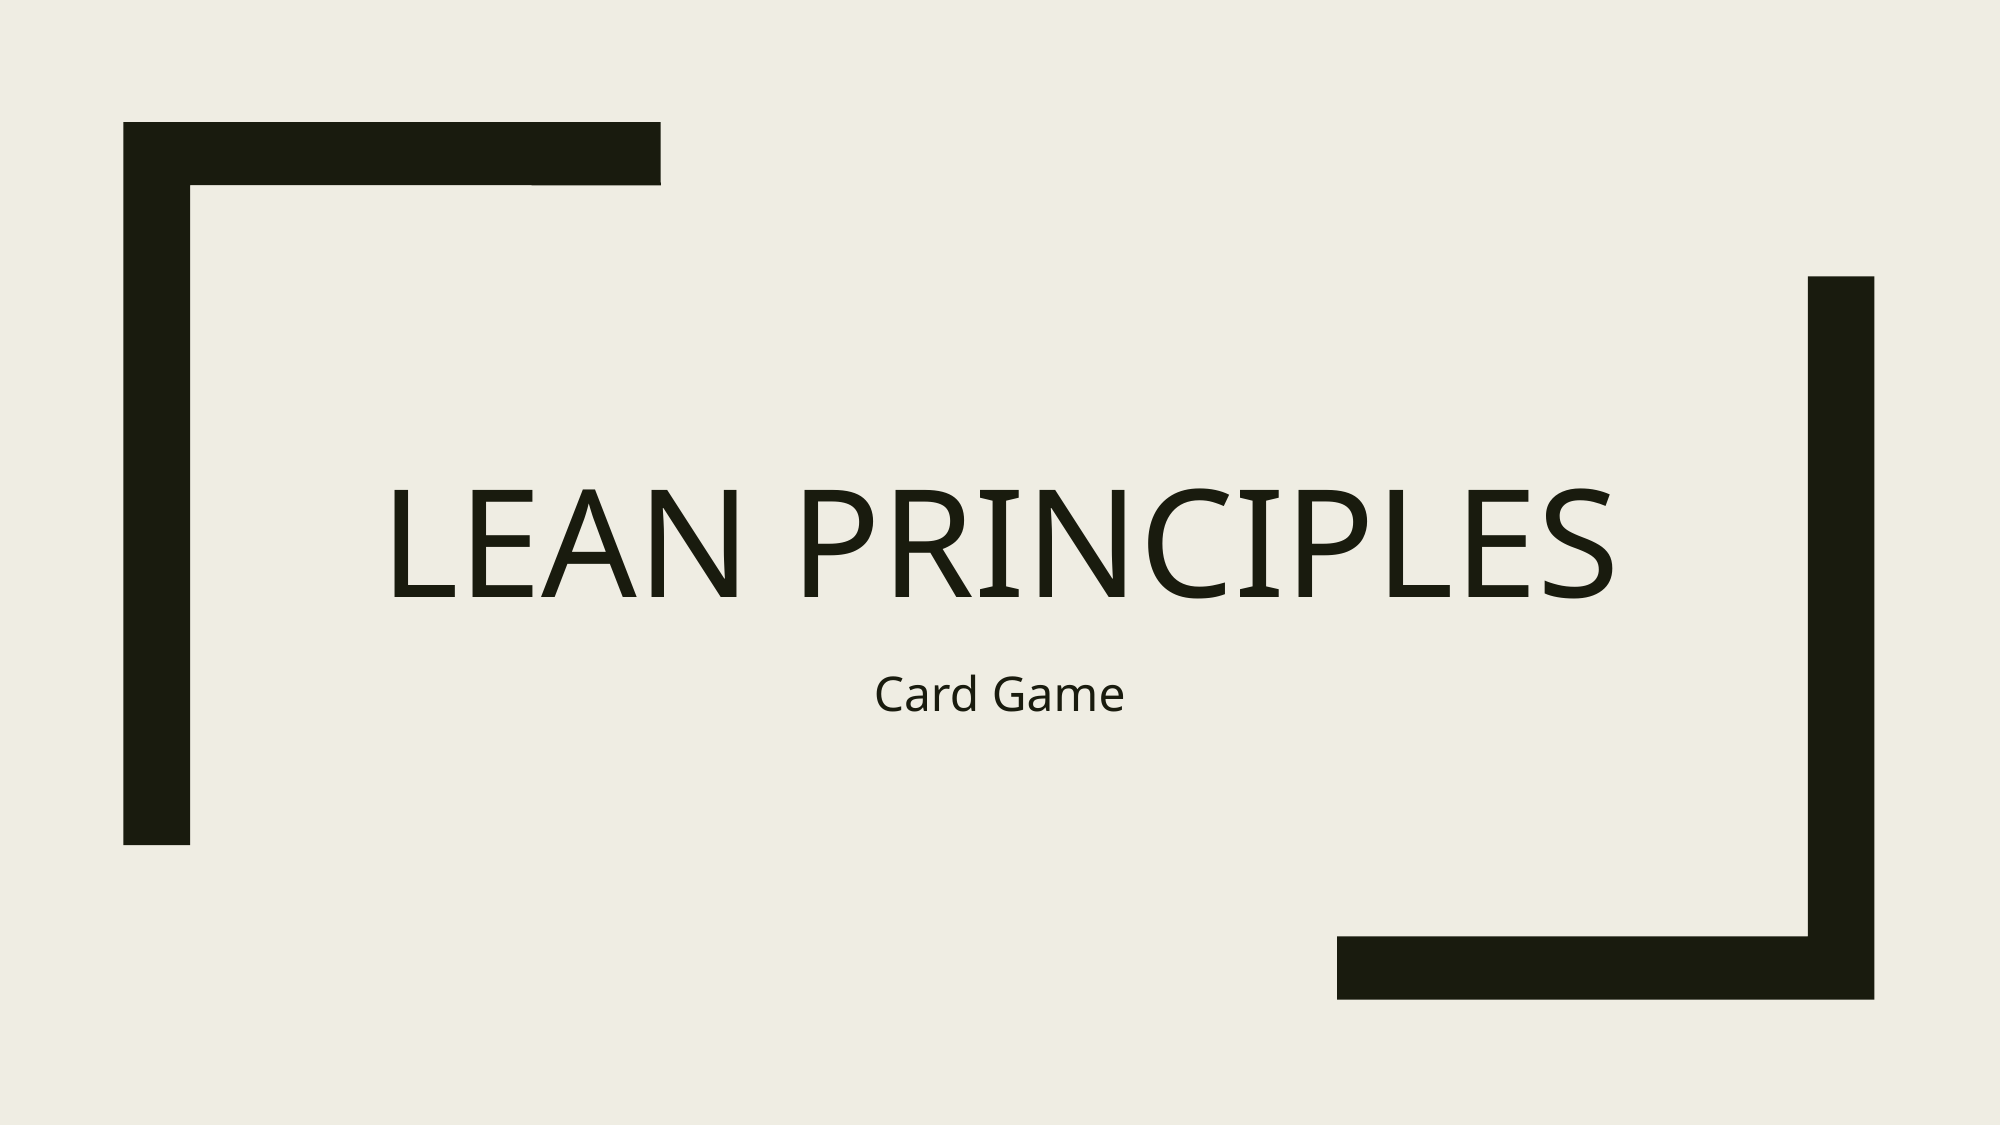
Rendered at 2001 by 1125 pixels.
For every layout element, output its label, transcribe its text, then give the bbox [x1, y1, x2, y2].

subtitle Card Game [439, 649, 1561, 828]
title Lean Principles [314, 293, 1686, 638]
